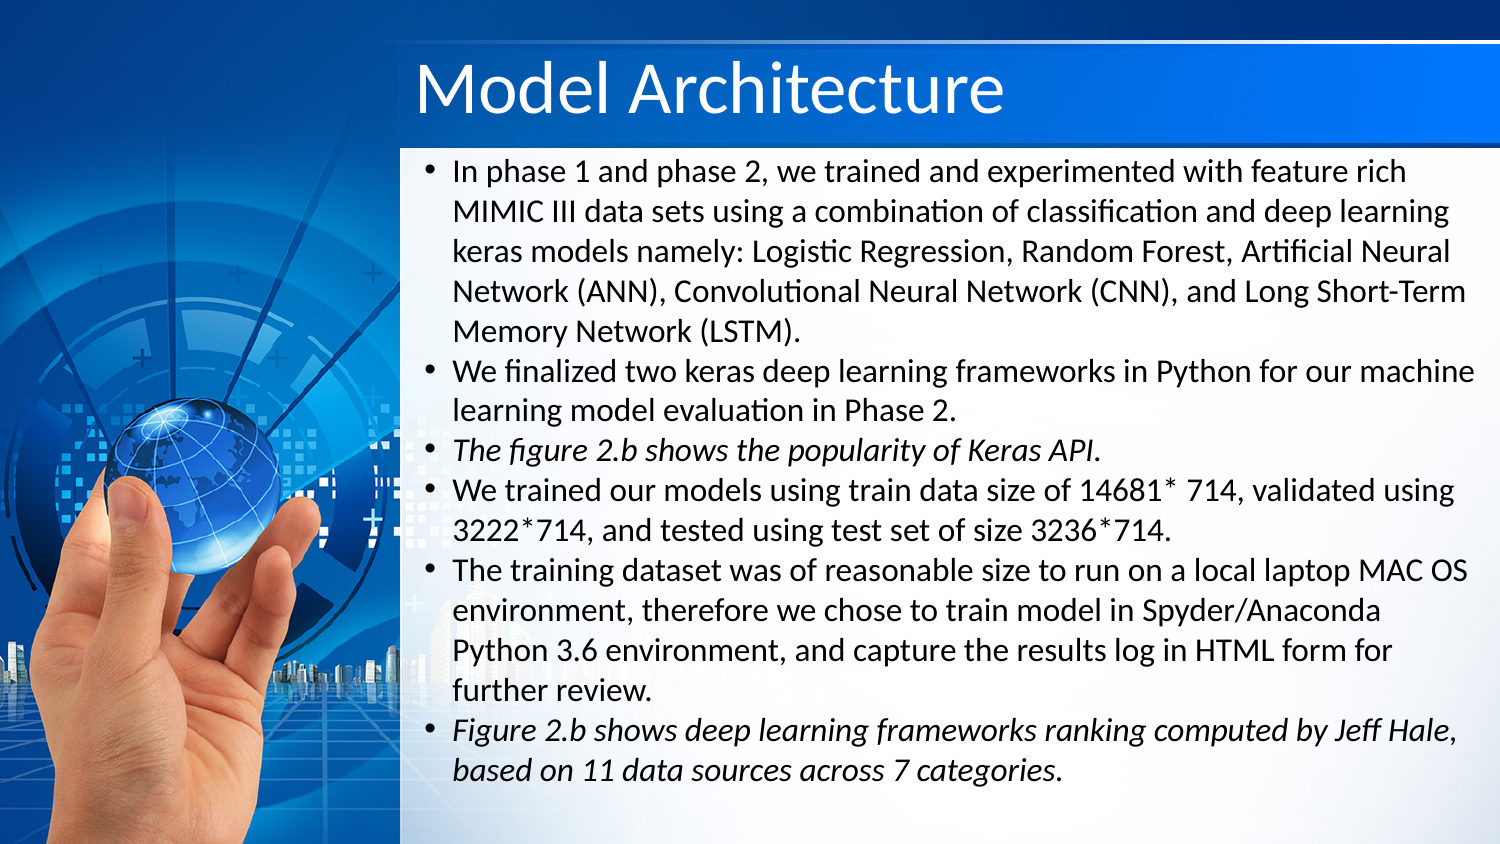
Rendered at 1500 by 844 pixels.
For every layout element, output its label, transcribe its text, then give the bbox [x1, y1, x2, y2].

text_box In phase 1 and phase 2, we trained and experimented with feature rich MIMIC III data sets using a combination of classification and deep learning keras models namely: Logistic Regression, Random Forest, Artificial Neural Network (ANN), Convolutional Neural Network (CNN), and Long Short-Term Memory Network (LSTM). We finalized two keras deep learning frameworks in Python for our machine learning model evaluation in Phase 2. The figure 2.b shows the popularity of Keras API. We trained our models using train data size of 14681* 714, validated using 3222*714, and tested using test set of size 3236*714. The training dataset was of reasonable size to run on a local laptop MAC OS environment, therefore we chose to train model in Spyder/Anaconda Python 3.6 environment, and capture the results log in HTML form for further review. Figure 2.b shows deep learning frameworks ranking computed by Jeff Hale, based on 11 data sources across 7 categories. [424, 149, 1477, 788]
picture [0, 0, 1500, 844]
title Model Architecture [399, 21, 1402, 147]
